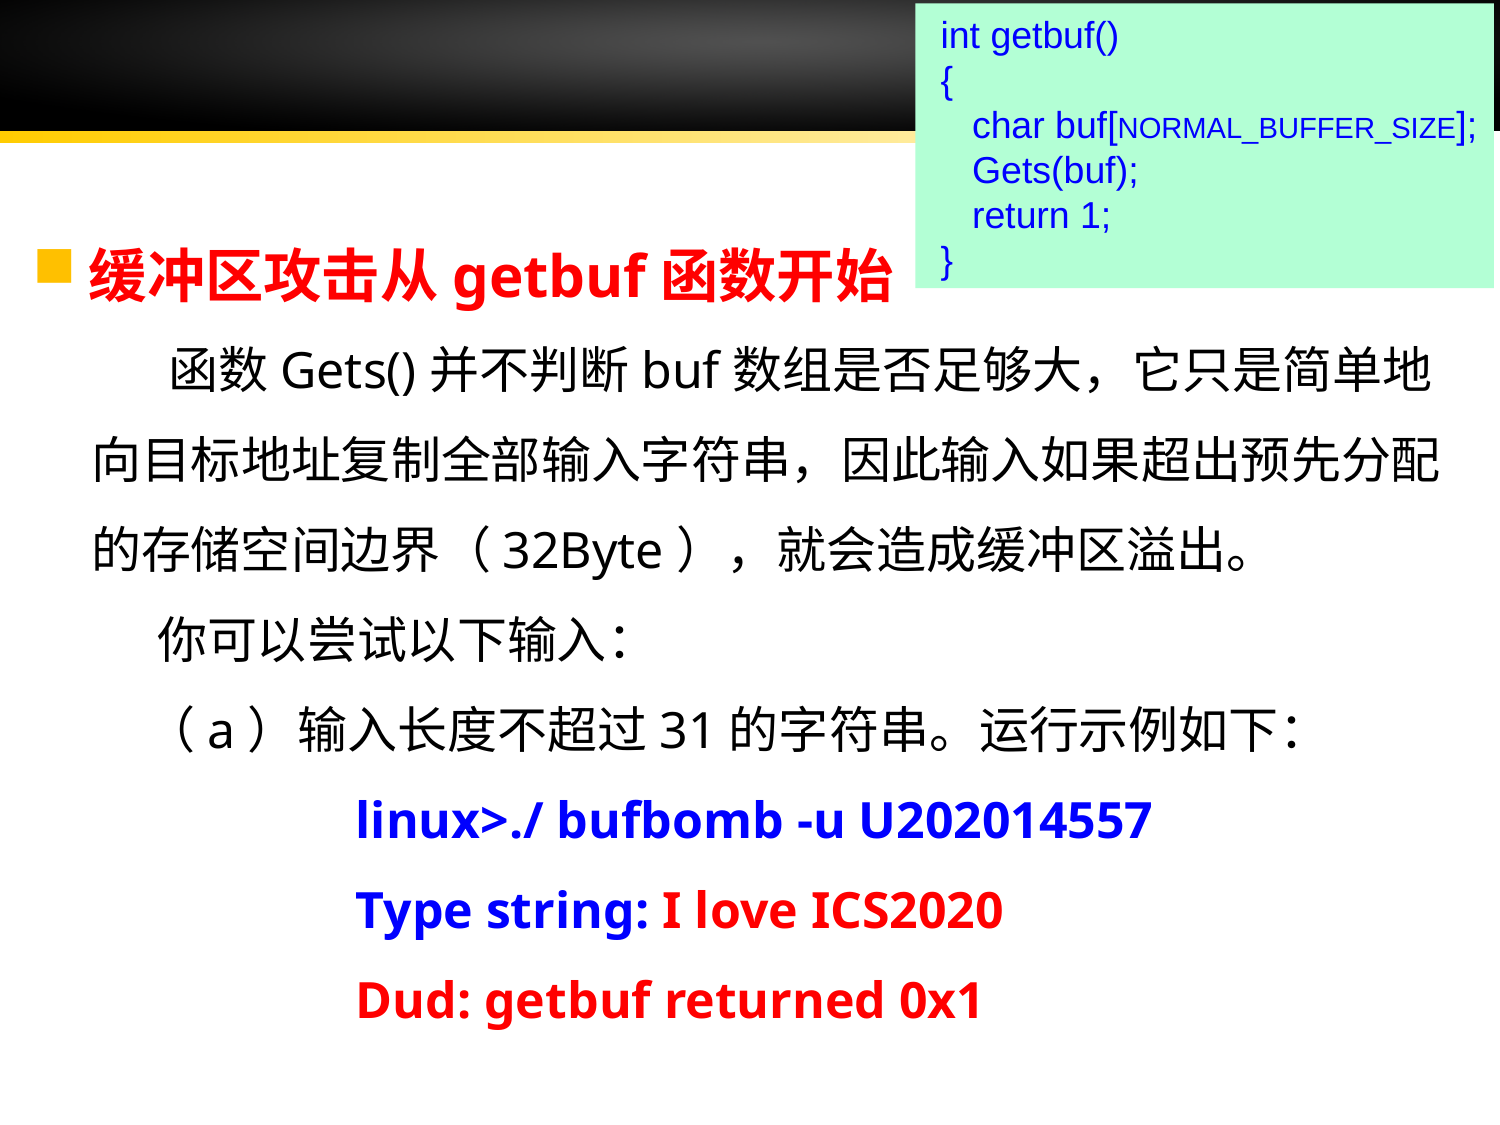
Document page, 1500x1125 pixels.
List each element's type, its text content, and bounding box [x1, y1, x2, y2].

picture [0, 0, 1500, 131]
text_box int getbuf() { char buf[NORMAL_BUFFER_SIZE]; Gets(buf); return 1; } [915, 3, 1494, 289]
list 缓冲区攻击从getbuf函数开始 函数Gets()并不判断buf数组是否足够大，它只是简单地向目标地址复制全部输入字符串，因此输入如果超出预先分配的存储空间边界（32Byte），就会造成缓冲区溢出。 你可以尝试以下输入： （a）输入长度不超过31的字符串。运行示例如下： linux>./ bufbomb -u U202014557 Type string: I love ICS2020 Dud: getbuf returned 0x1 [17, 196, 1471, 1033]
